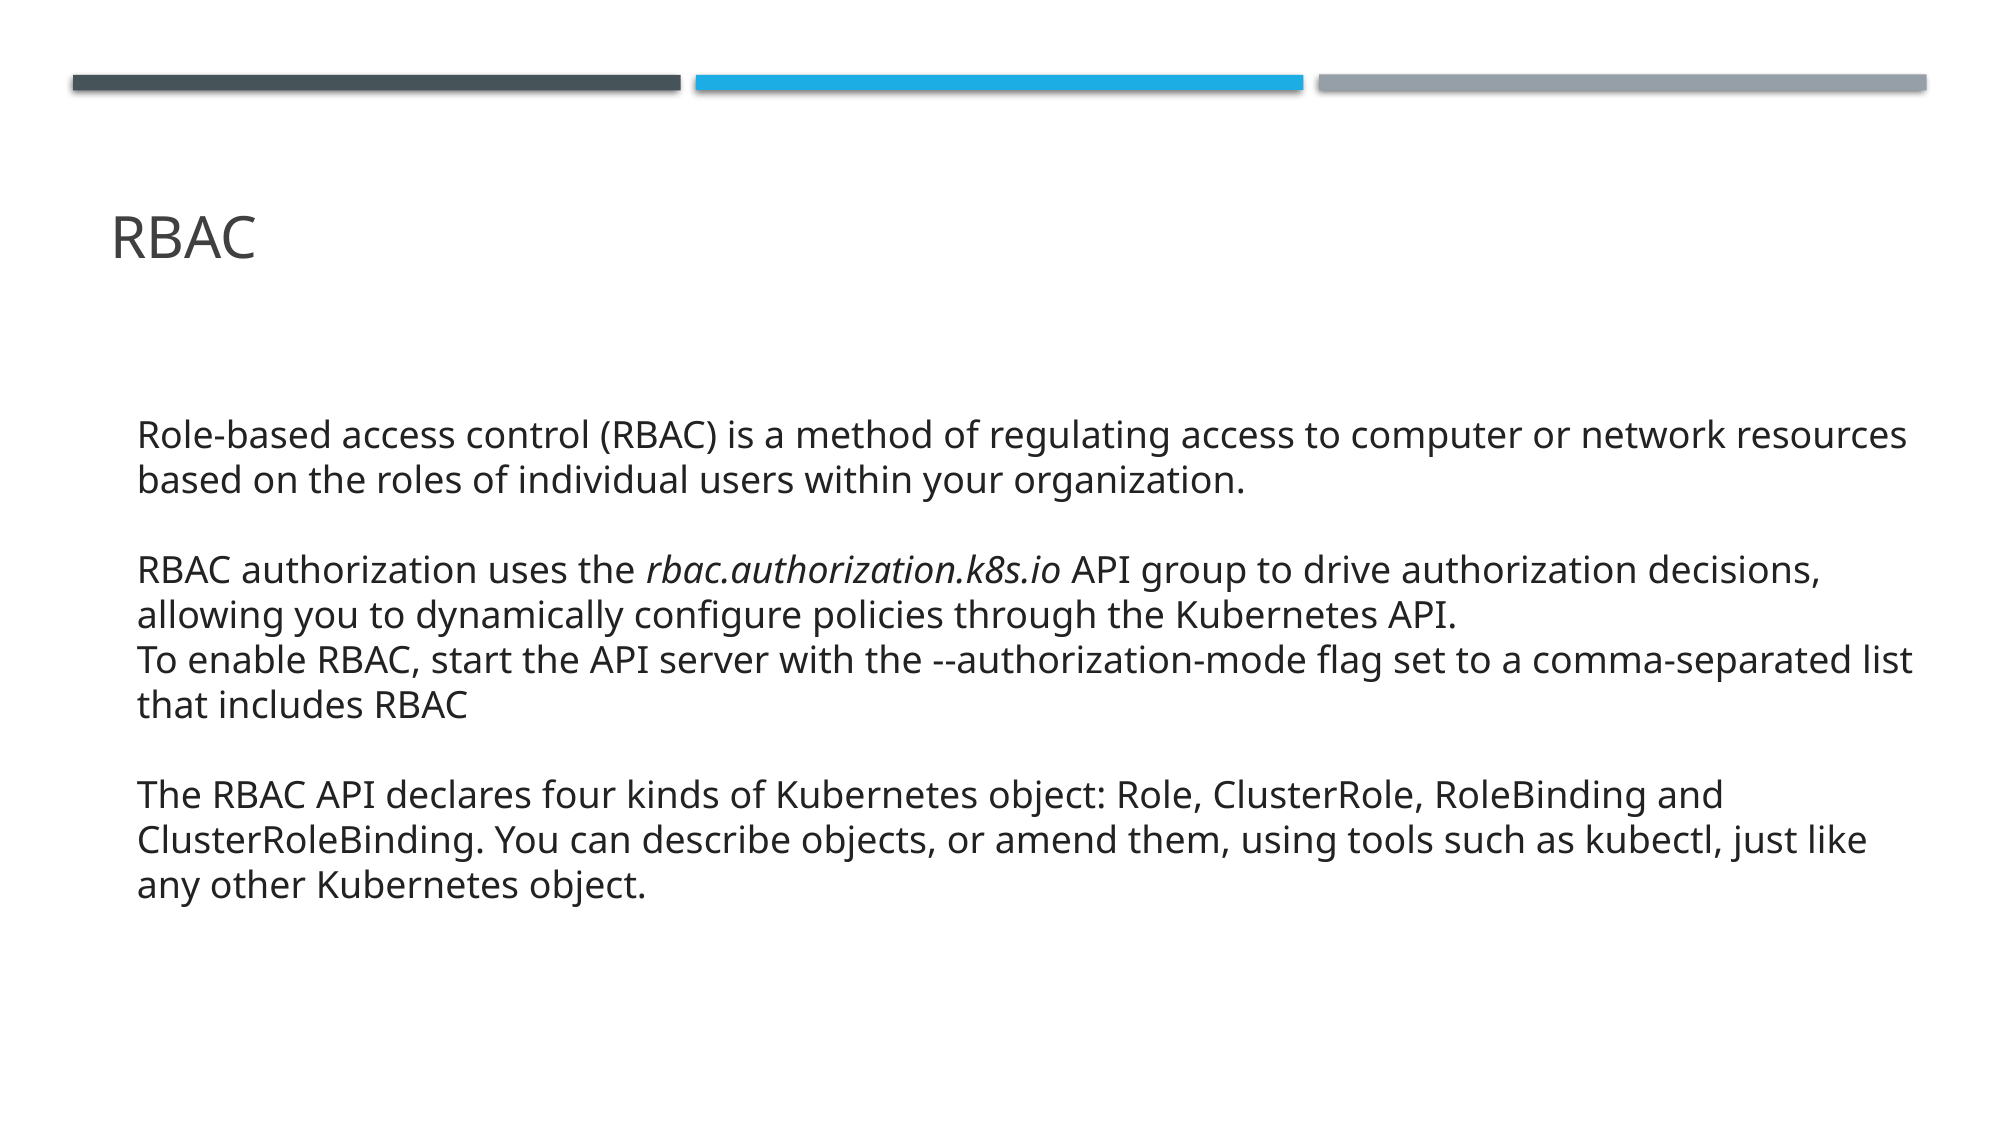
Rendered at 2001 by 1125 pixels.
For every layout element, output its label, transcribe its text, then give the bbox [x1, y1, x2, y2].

text_box Role-based access control (RBAC) is a method of regulating access to computer or network resources based on the roles of individual users within your organization. RBAC authorization uses the rbac.authorization.k8s.io API group to drive authorization decisions, allowing you to dynamically configure policies through the Kubernetes API. To enable RBAC, start the API server with the --authorization-mode flag set to a comma-separated list that includes RBAC The RBAC API declares four kinds of Kubernetes object: Role, ClusterRole, RoleBinding and ClusterRoleBinding. You can describe objects, or amend them, using tools such as kubectl, just like any other Kubernetes object. [122, 403, 1932, 914]
title Rbac [95, 122, 1905, 278]
